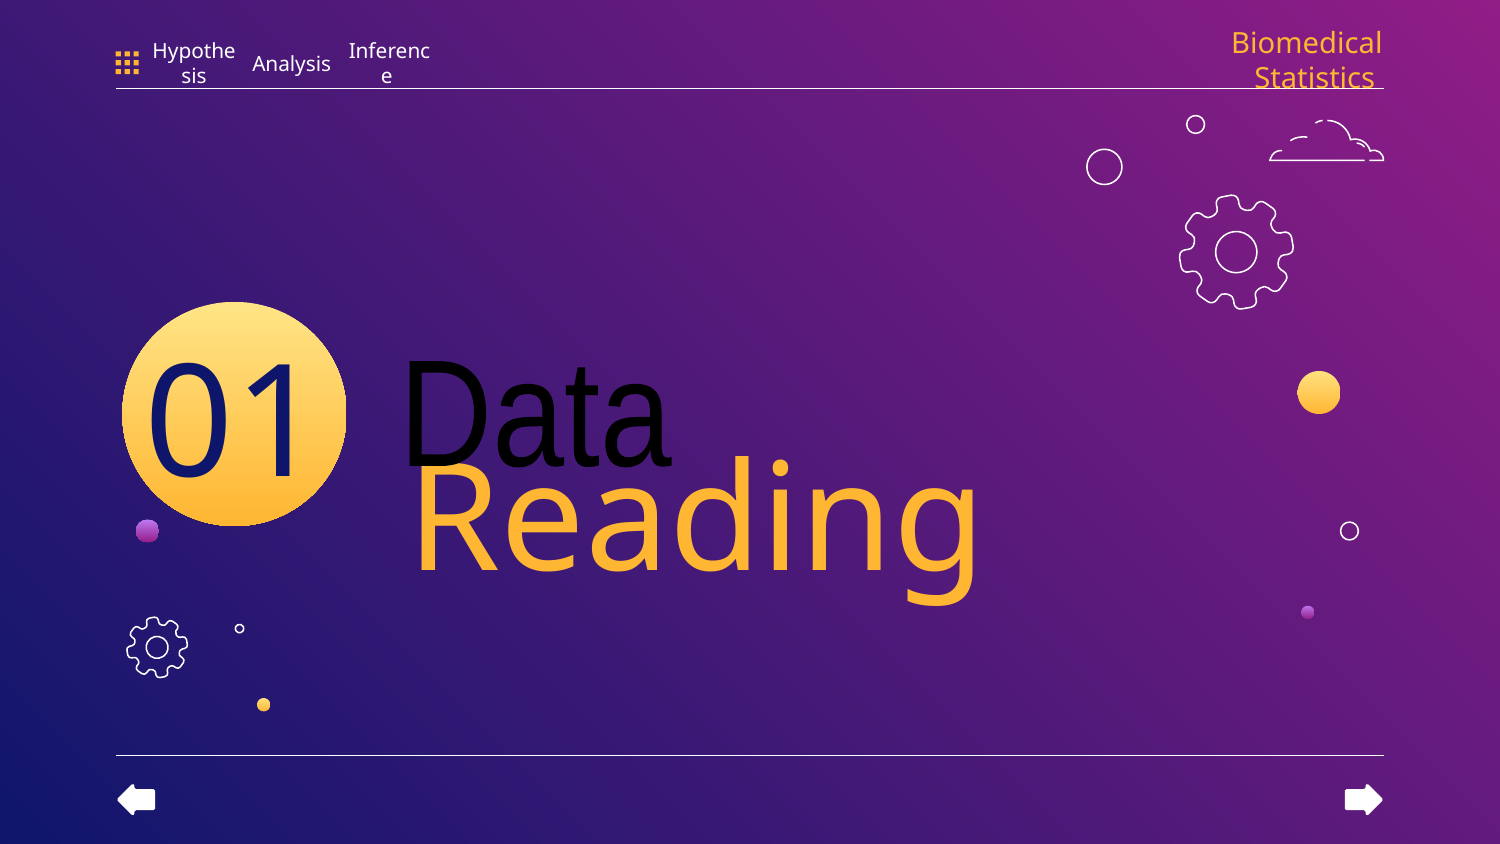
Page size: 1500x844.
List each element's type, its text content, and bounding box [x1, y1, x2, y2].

text_box [1297, 370, 1341, 414]
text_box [115, 50, 139, 75]
text_box Biomedical Statistics [1118, 34, 1383, 85]
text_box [1269, 120, 1385, 161]
text_box [1179, 195, 1294, 309]
text_box [1301, 605, 1315, 620]
text_box [126, 617, 188, 678]
text_box [109, 45, 145, 81]
title 01 [122, 351, 347, 477]
text_box Analysis [248, 45, 335, 81]
text_box Hypothesis [151, 45, 237, 81]
text_box [257, 698, 271, 712]
title Reading [392, 367, 1122, 654]
text_box [141, 477, 328, 527]
text_box [141, 301, 328, 351]
text_box [1344, 784, 1383, 816]
text_box Inference [346, 45, 433, 81]
text_box [136, 519, 160, 543]
text_box [117, 784, 156, 816]
